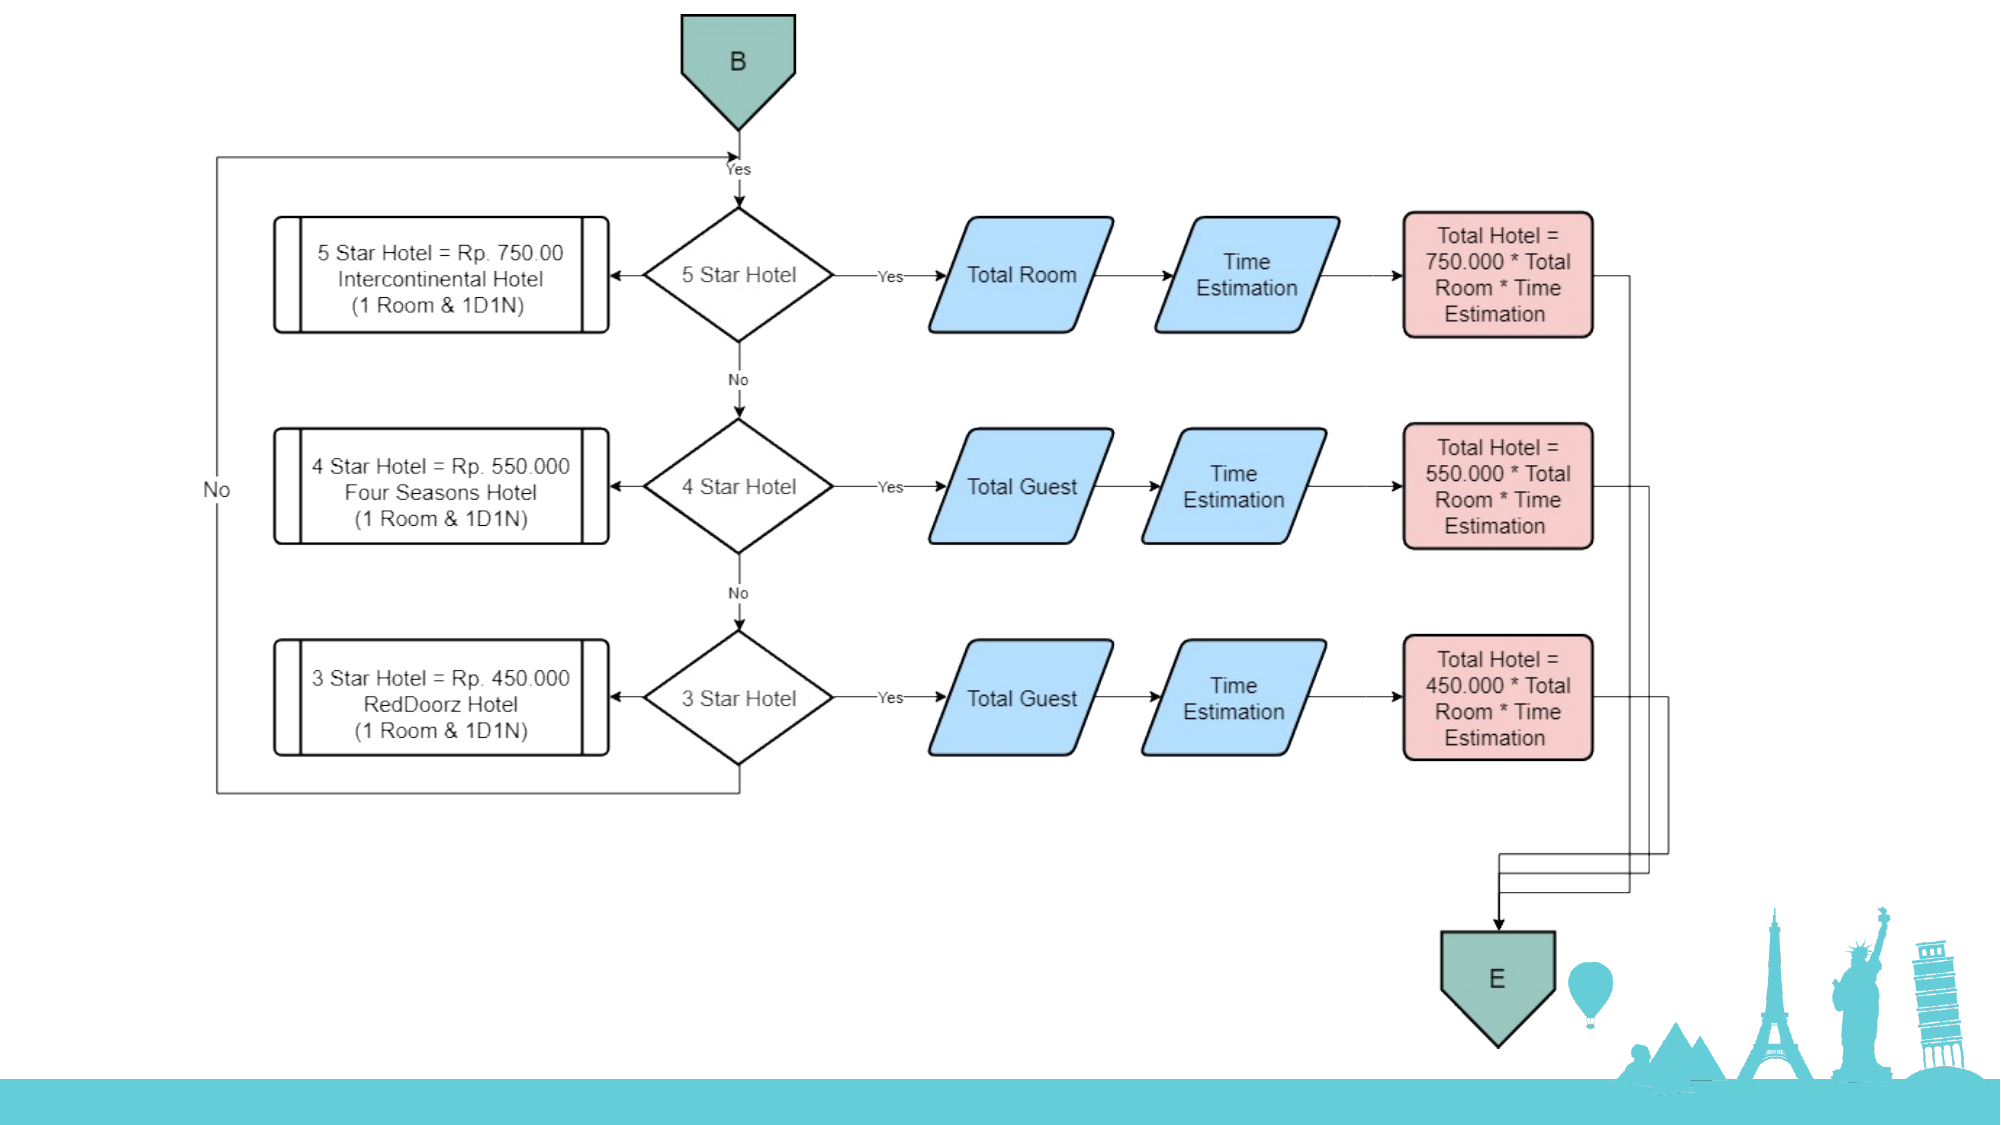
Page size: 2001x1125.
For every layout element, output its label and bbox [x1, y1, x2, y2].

picture [1830, 906, 1893, 1083]
picture [1899, 940, 1990, 1086]
picture [1733, 908, 1816, 1083]
picture [203, 14, 1727, 1096]
